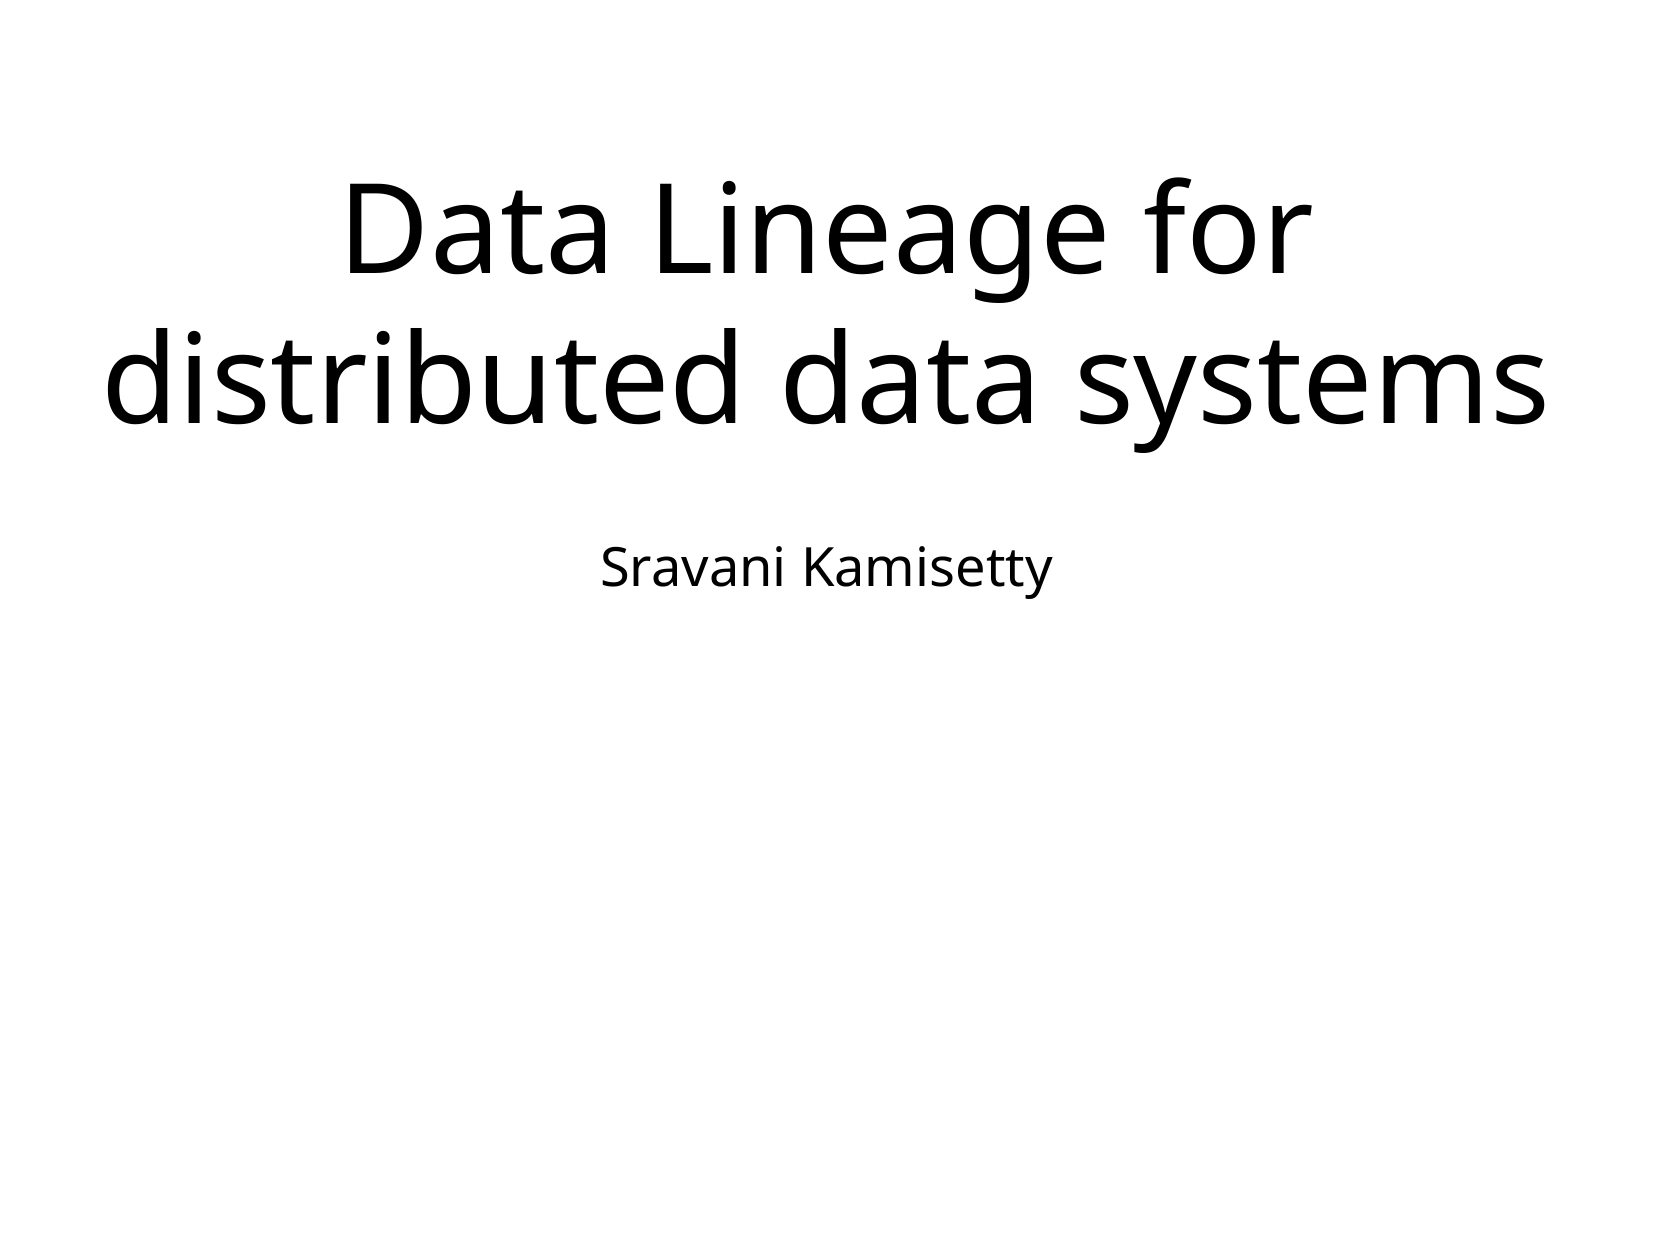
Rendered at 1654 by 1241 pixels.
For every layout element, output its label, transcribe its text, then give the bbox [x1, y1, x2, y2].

text_box Sravani Kamisetty [82, 49, 1571, 1010]
